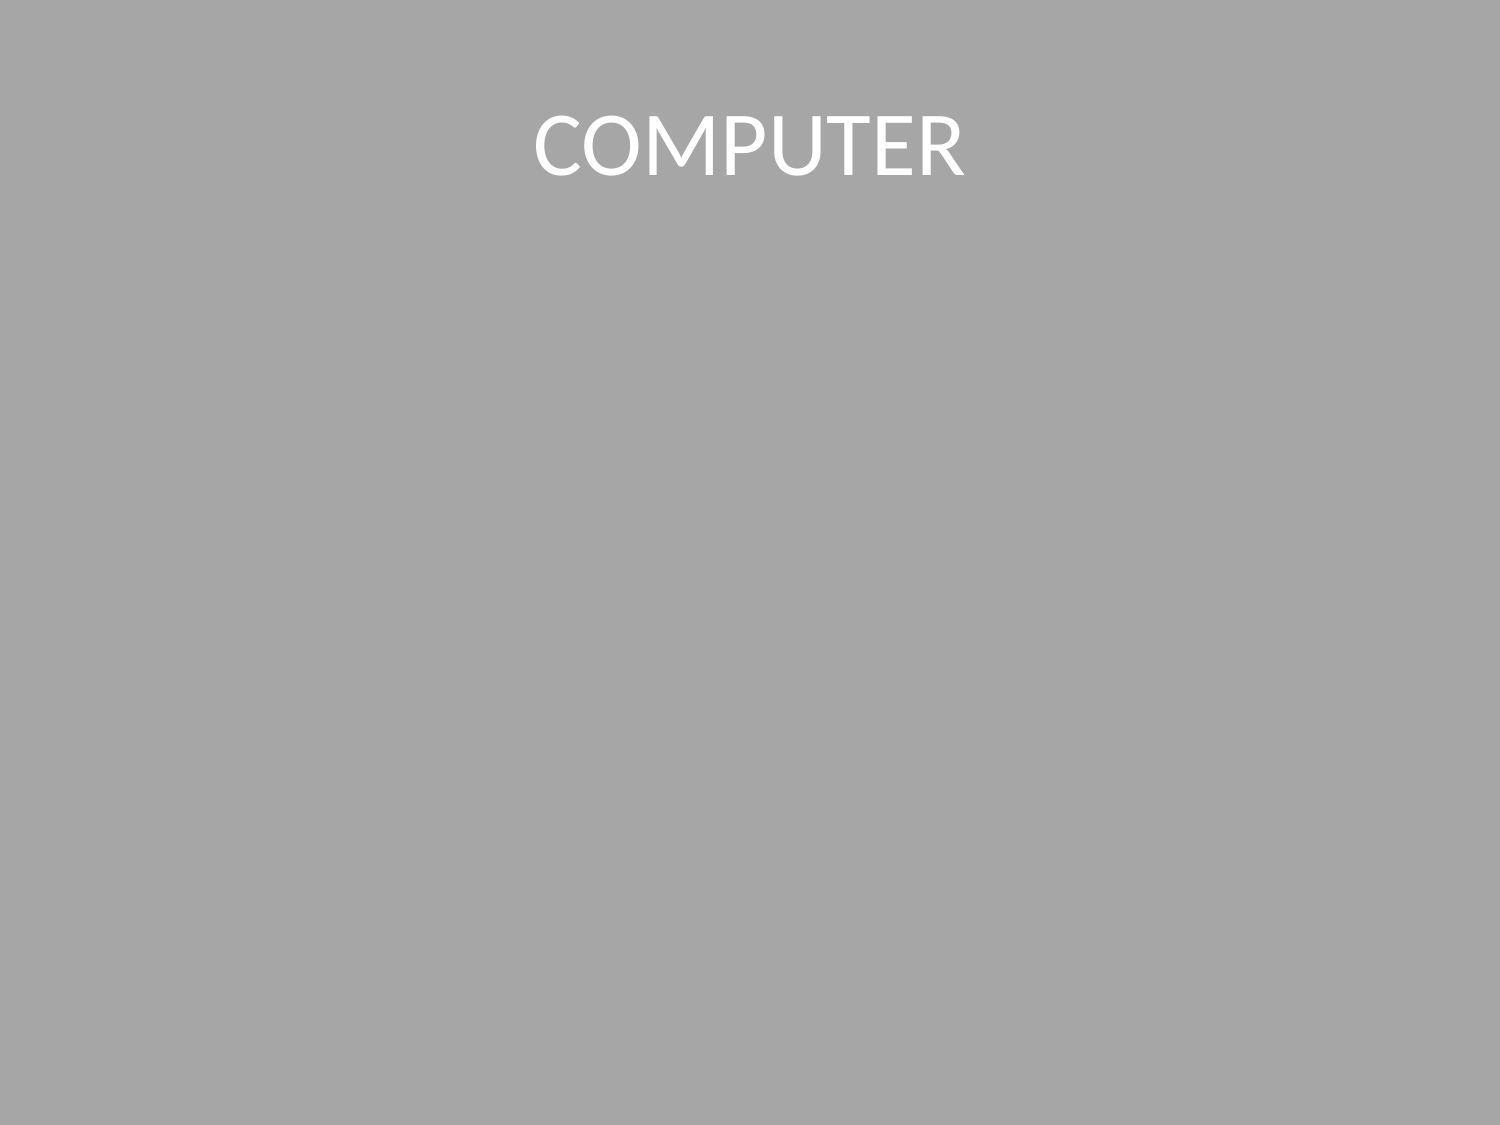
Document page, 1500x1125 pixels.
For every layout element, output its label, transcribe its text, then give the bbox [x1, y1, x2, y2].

title COMPUTER [75, 45, 1425, 233]
